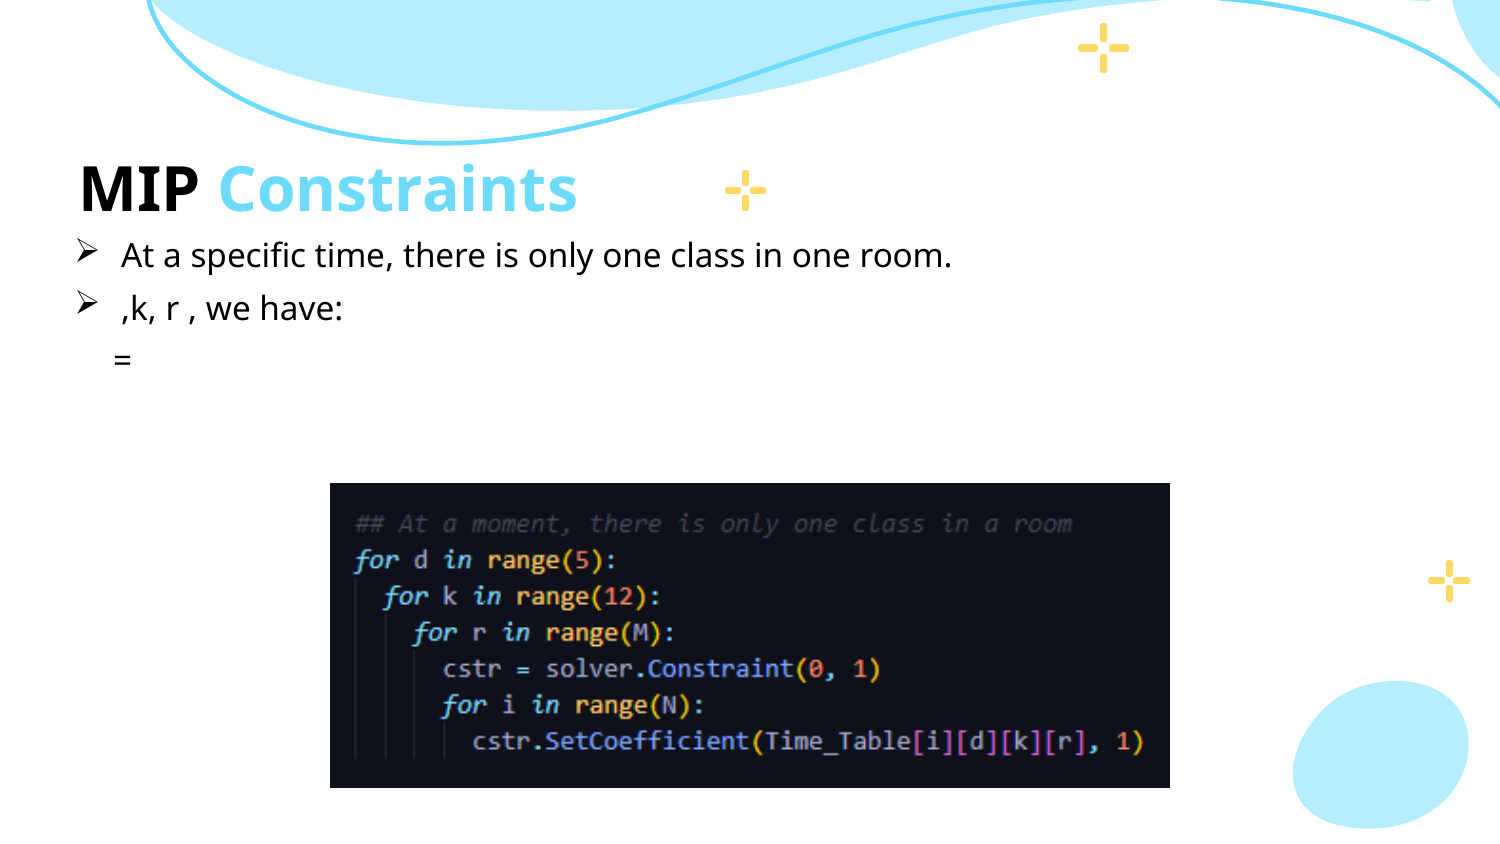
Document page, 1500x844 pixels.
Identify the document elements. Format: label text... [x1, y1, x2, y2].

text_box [726, 171, 765, 210]
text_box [1080, 25, 1127, 72]
text_box [1292, 680, 1469, 829]
picture [330, 483, 1170, 788]
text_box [1430, 562, 1468, 600]
title MIP Constraints [63, 95, 696, 239]
